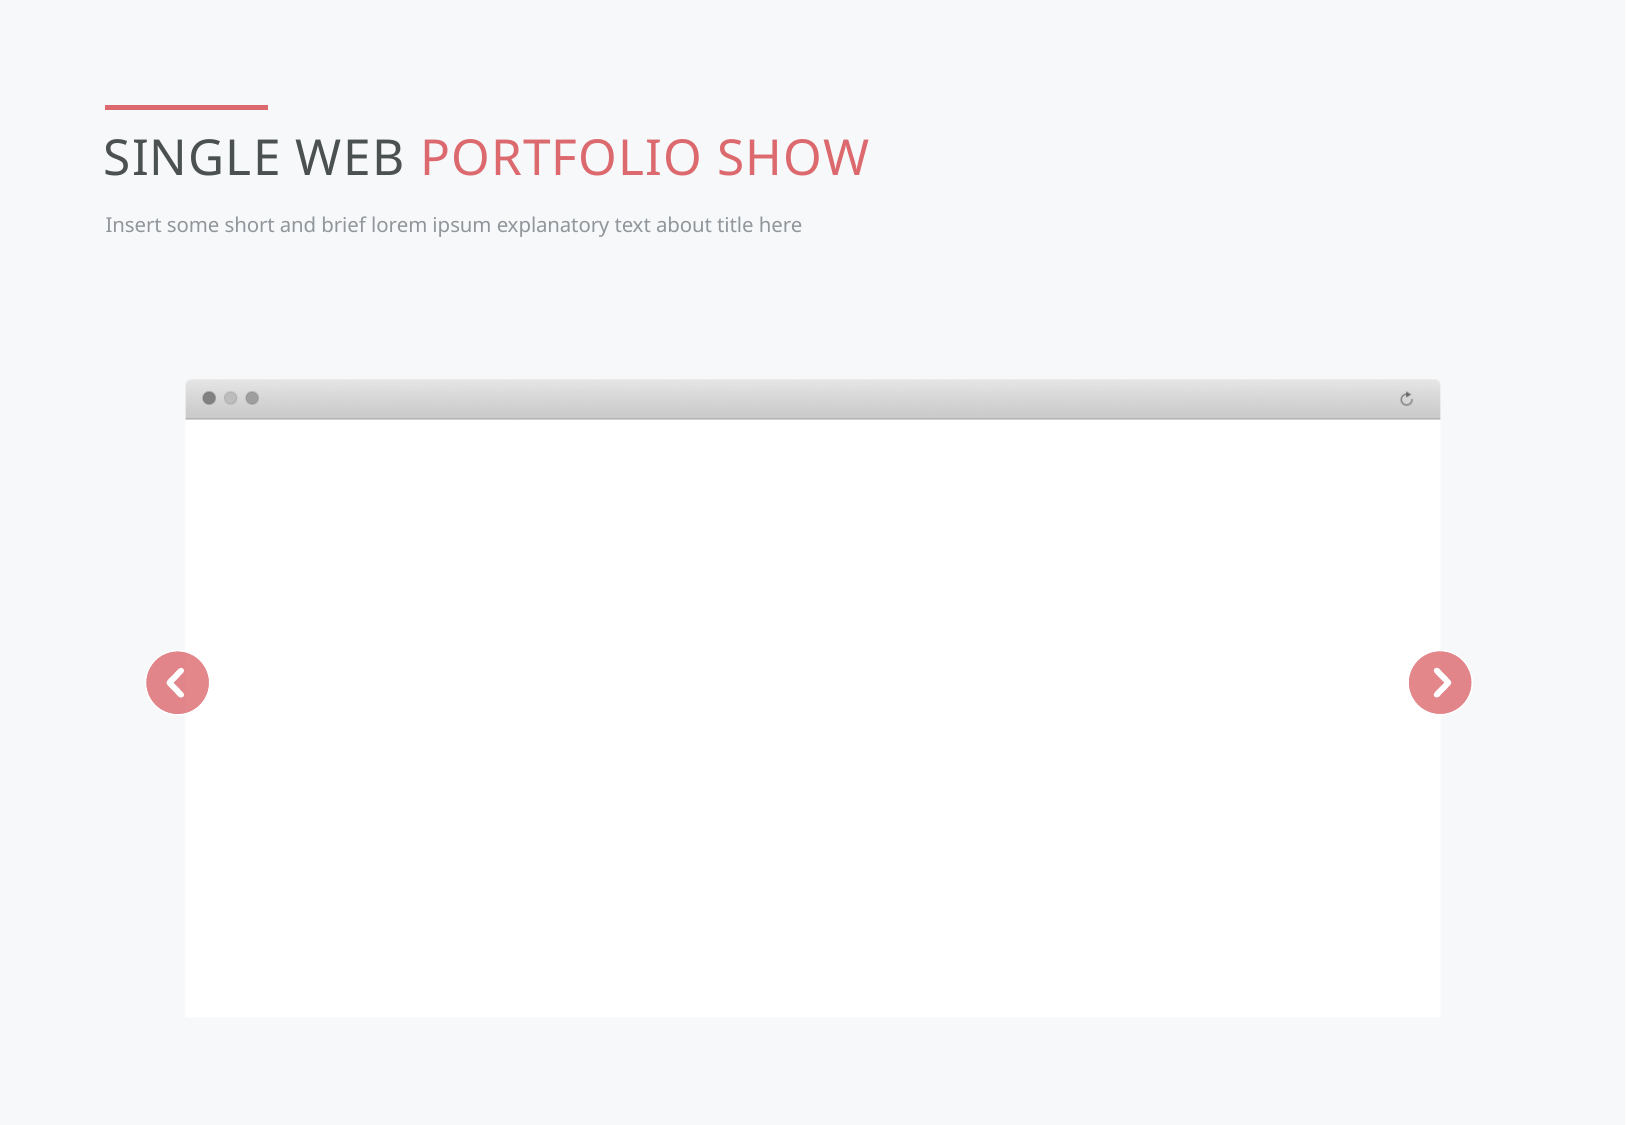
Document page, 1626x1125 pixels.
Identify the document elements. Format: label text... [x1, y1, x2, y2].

picture [178, 369, 1447, 1026]
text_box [1407, 650, 1473, 715]
list Insert some short and brief lorem ipsum explanatory text about title here [105, 209, 1519, 241]
list Single web portfolio show [103, 125, 1518, 190]
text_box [145, 650, 210, 715]
